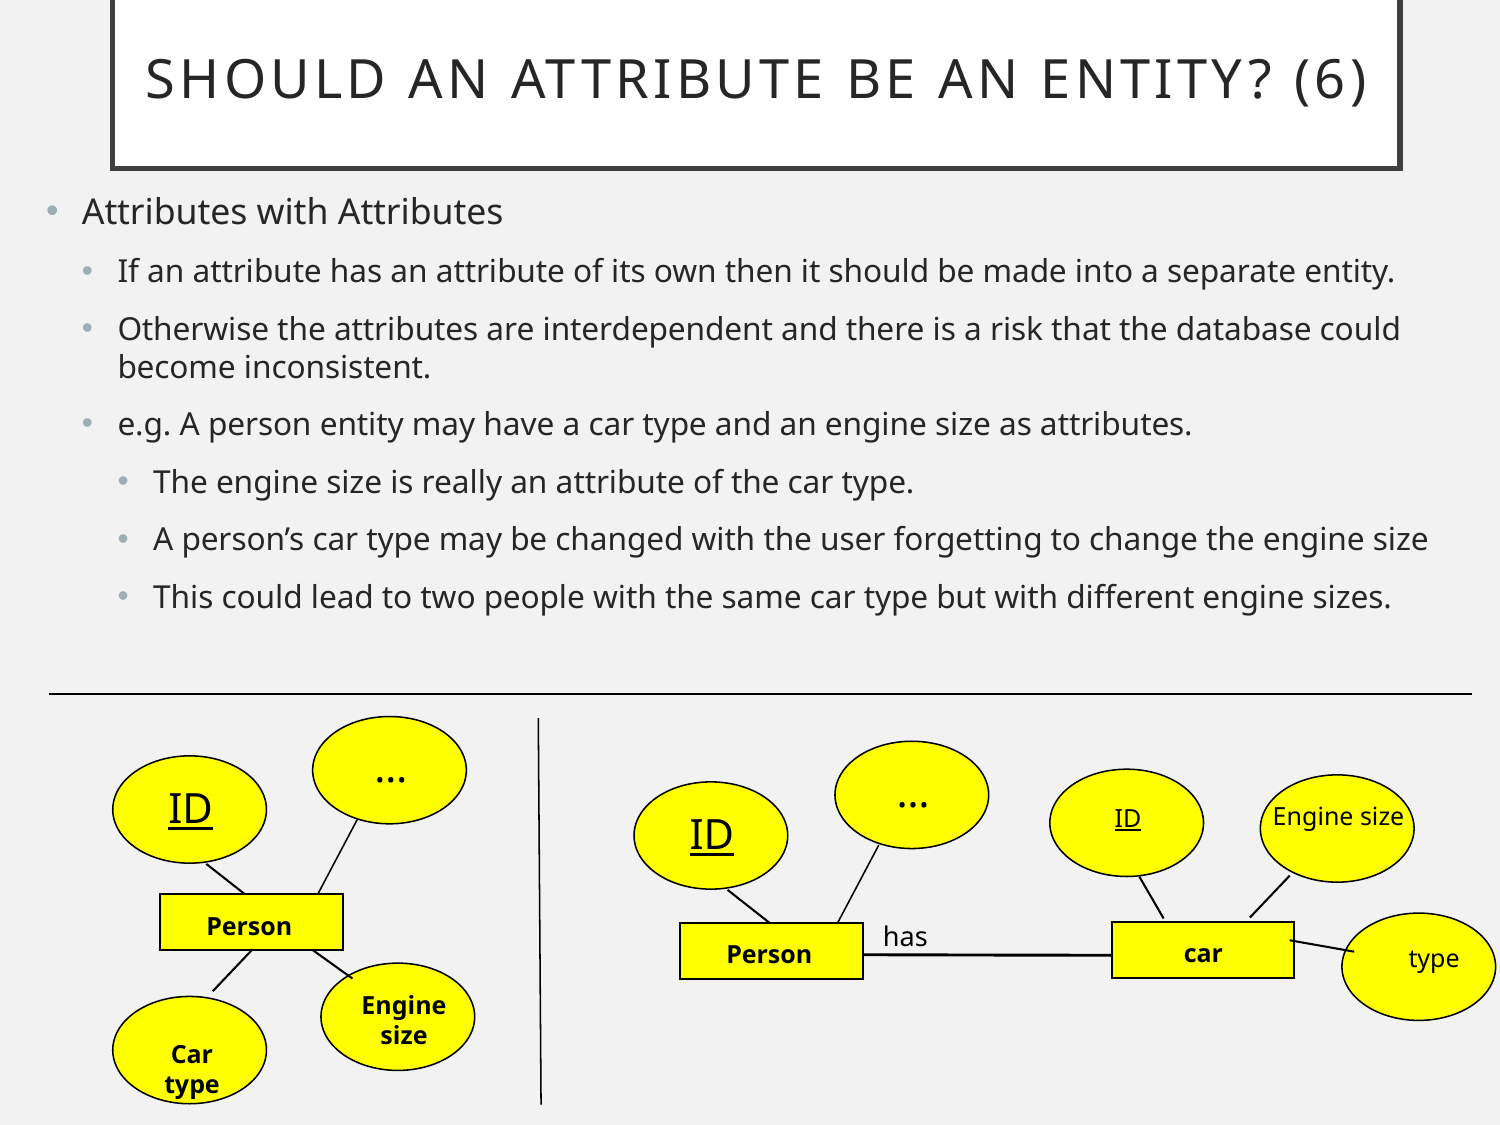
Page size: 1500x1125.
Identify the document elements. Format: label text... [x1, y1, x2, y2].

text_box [538, 718, 542, 1105]
title Should an attribute be an entity? (6) [110, 0, 1403, 171]
list Attributes with Attributes If an attribute has an attribute of its own then it should be made into a separate entity. Otherwise the attributes are interdependent and there is a risk that the database could become inconsistent. e.g. A person entity may have a car type and an engine size as attributes. The engine size is really an attribute of the car type. A person’s car type may be changed with the user forgetting to change the engine size This could lead to two people with the same car type but with different engine sizes. [31, 181, 1450, 718]
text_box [112, 716, 574, 1104]
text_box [633, 741, 1496, 1021]
